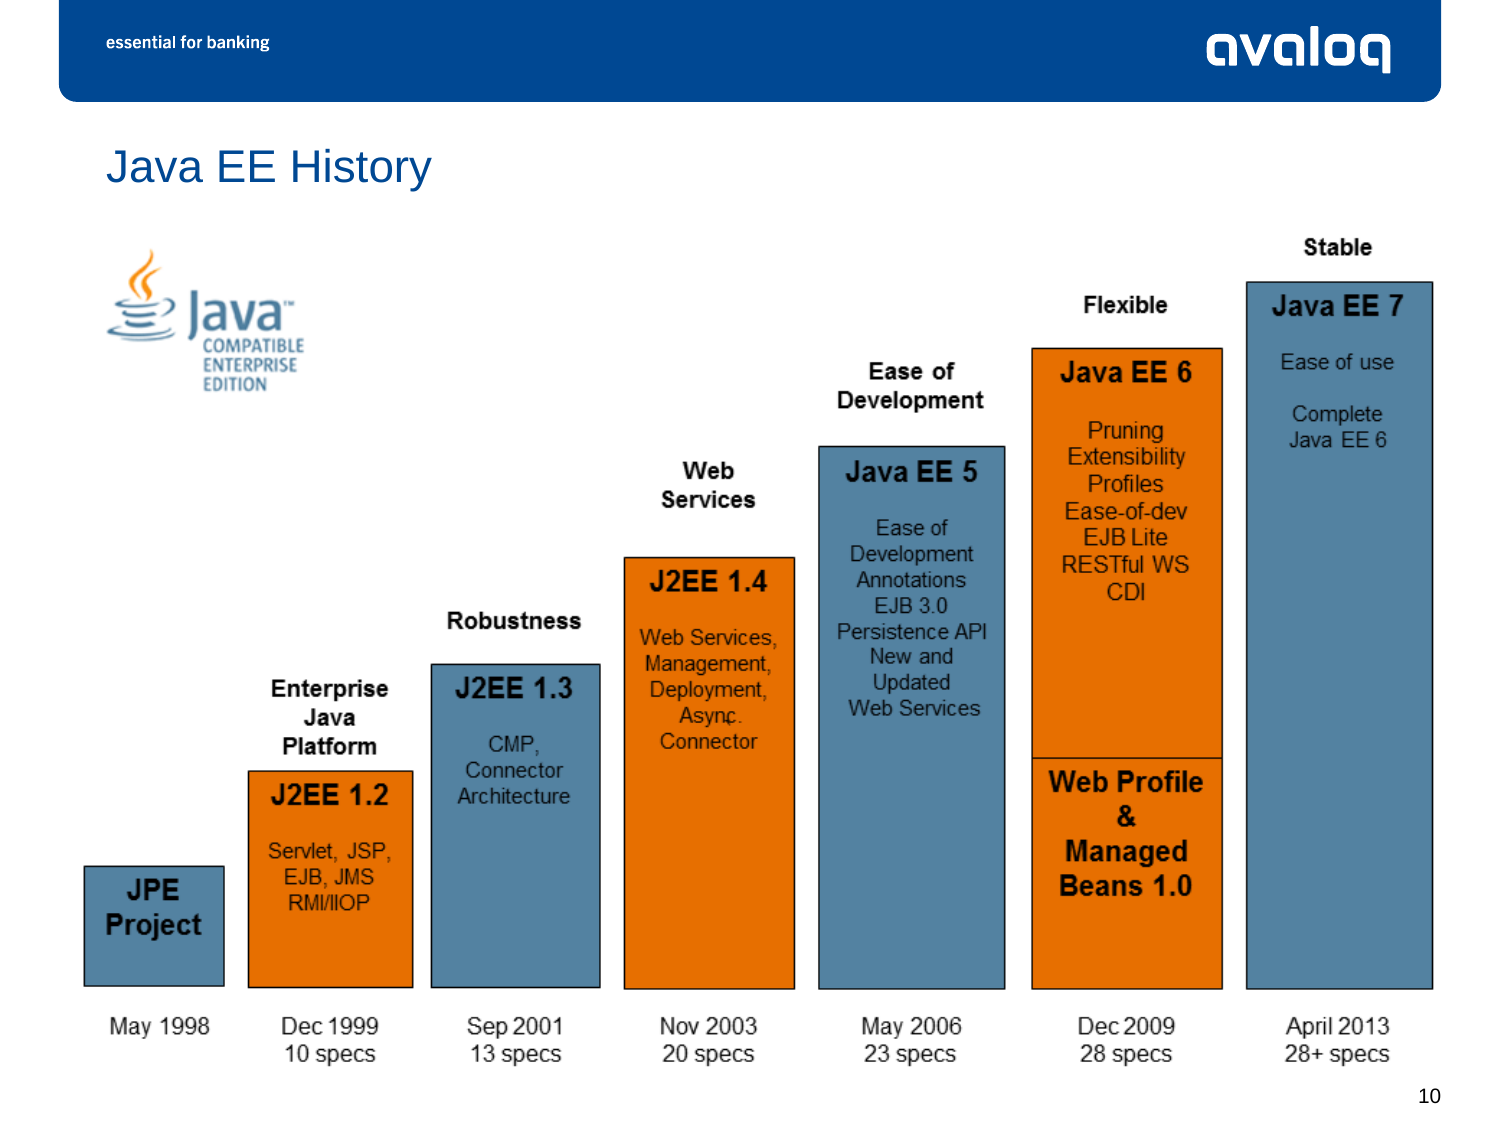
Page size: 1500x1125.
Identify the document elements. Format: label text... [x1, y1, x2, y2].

picture [54, 221, 1445, 1075]
title Java EE History [105, 142, 1394, 215]
